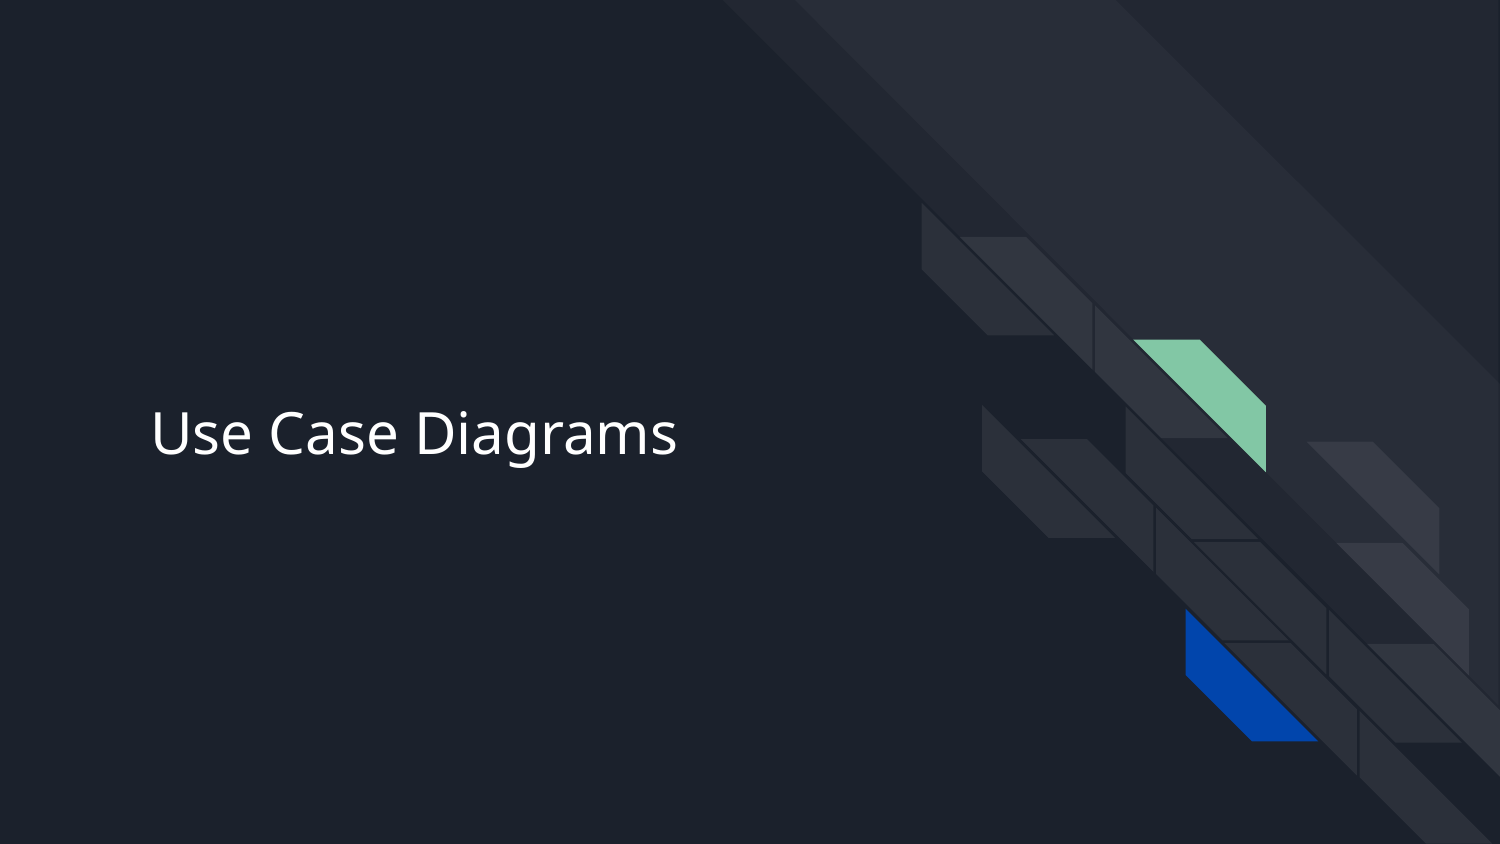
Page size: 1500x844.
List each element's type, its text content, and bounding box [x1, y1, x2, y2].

title Use Case Diagrams [135, 336, 888, 526]
